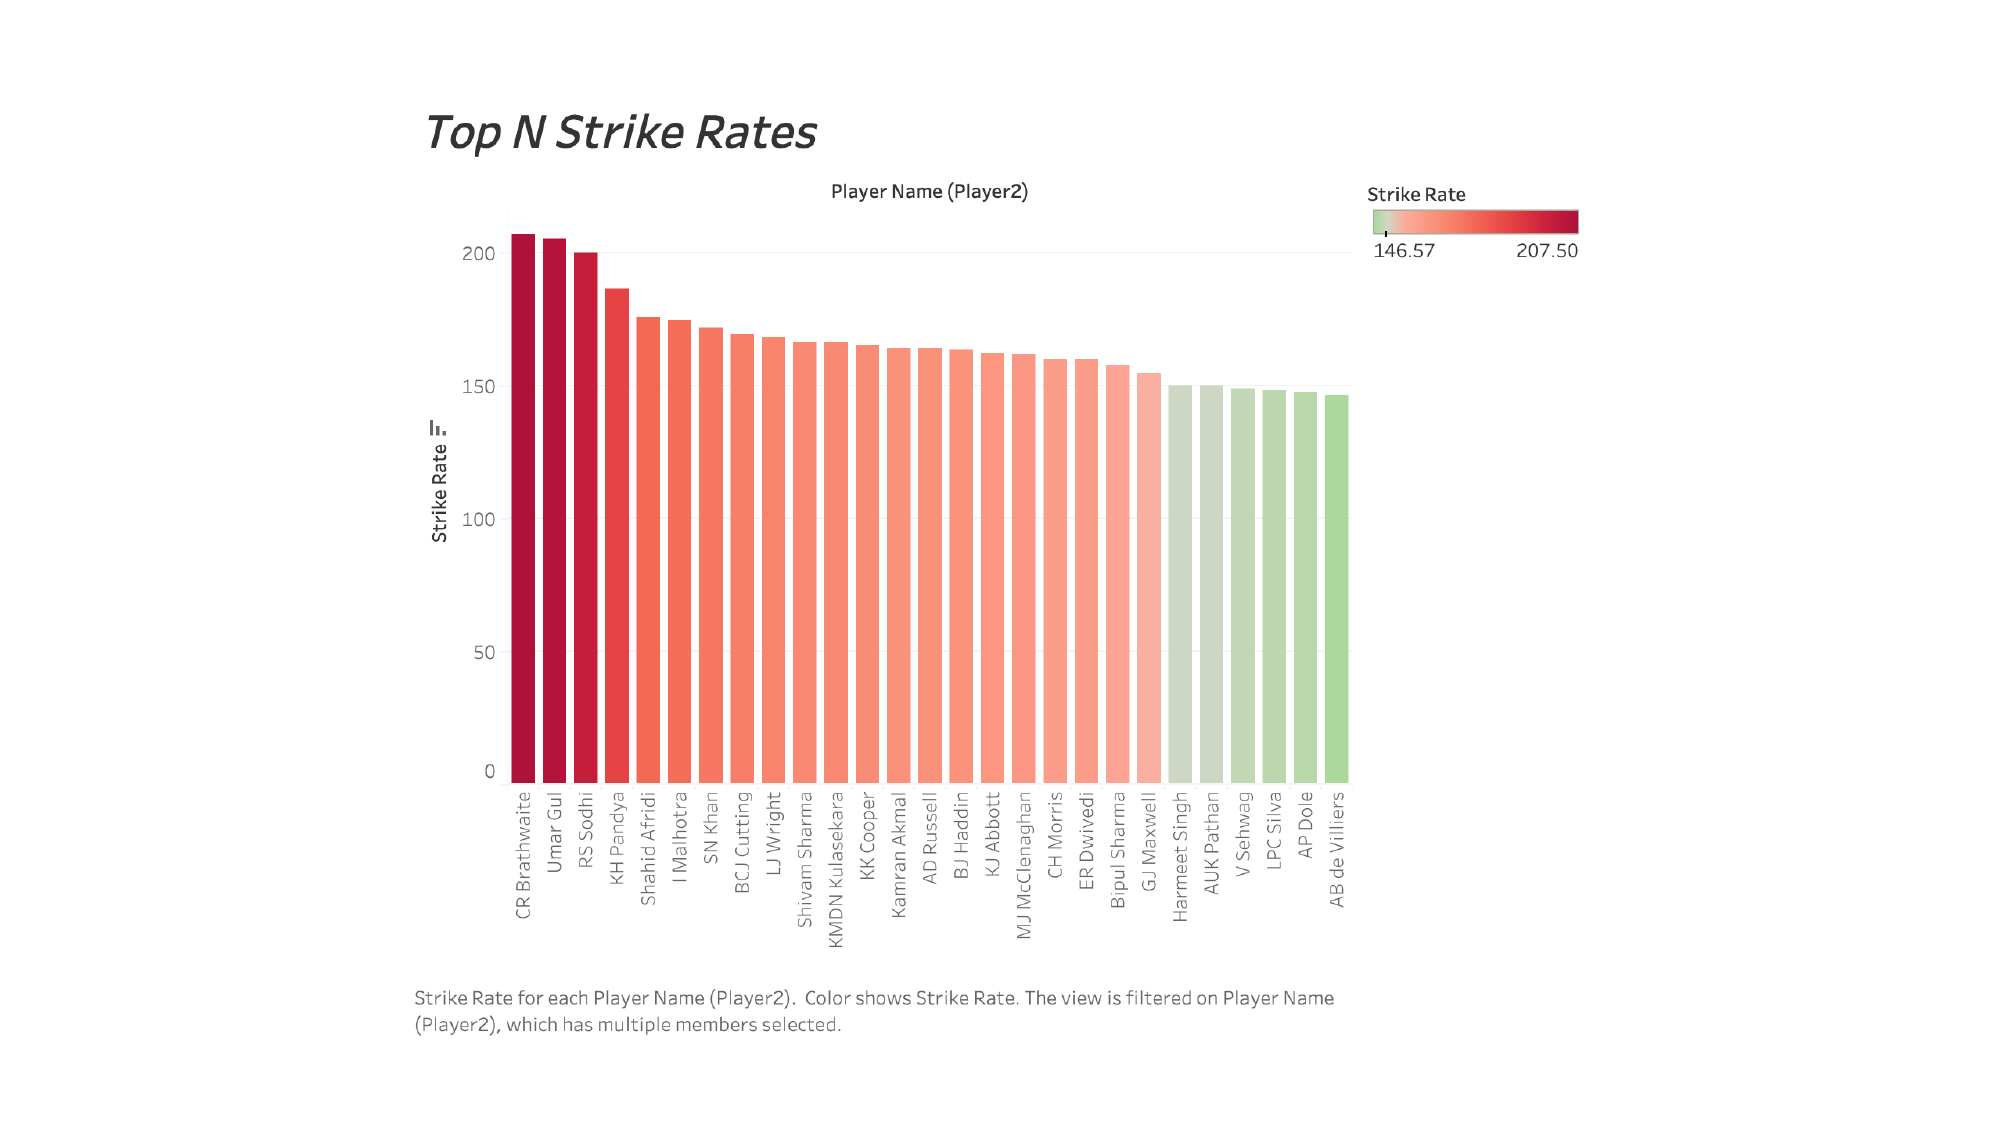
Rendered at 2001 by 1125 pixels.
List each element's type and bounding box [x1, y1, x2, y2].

picture [414, 88, 1586, 1037]
